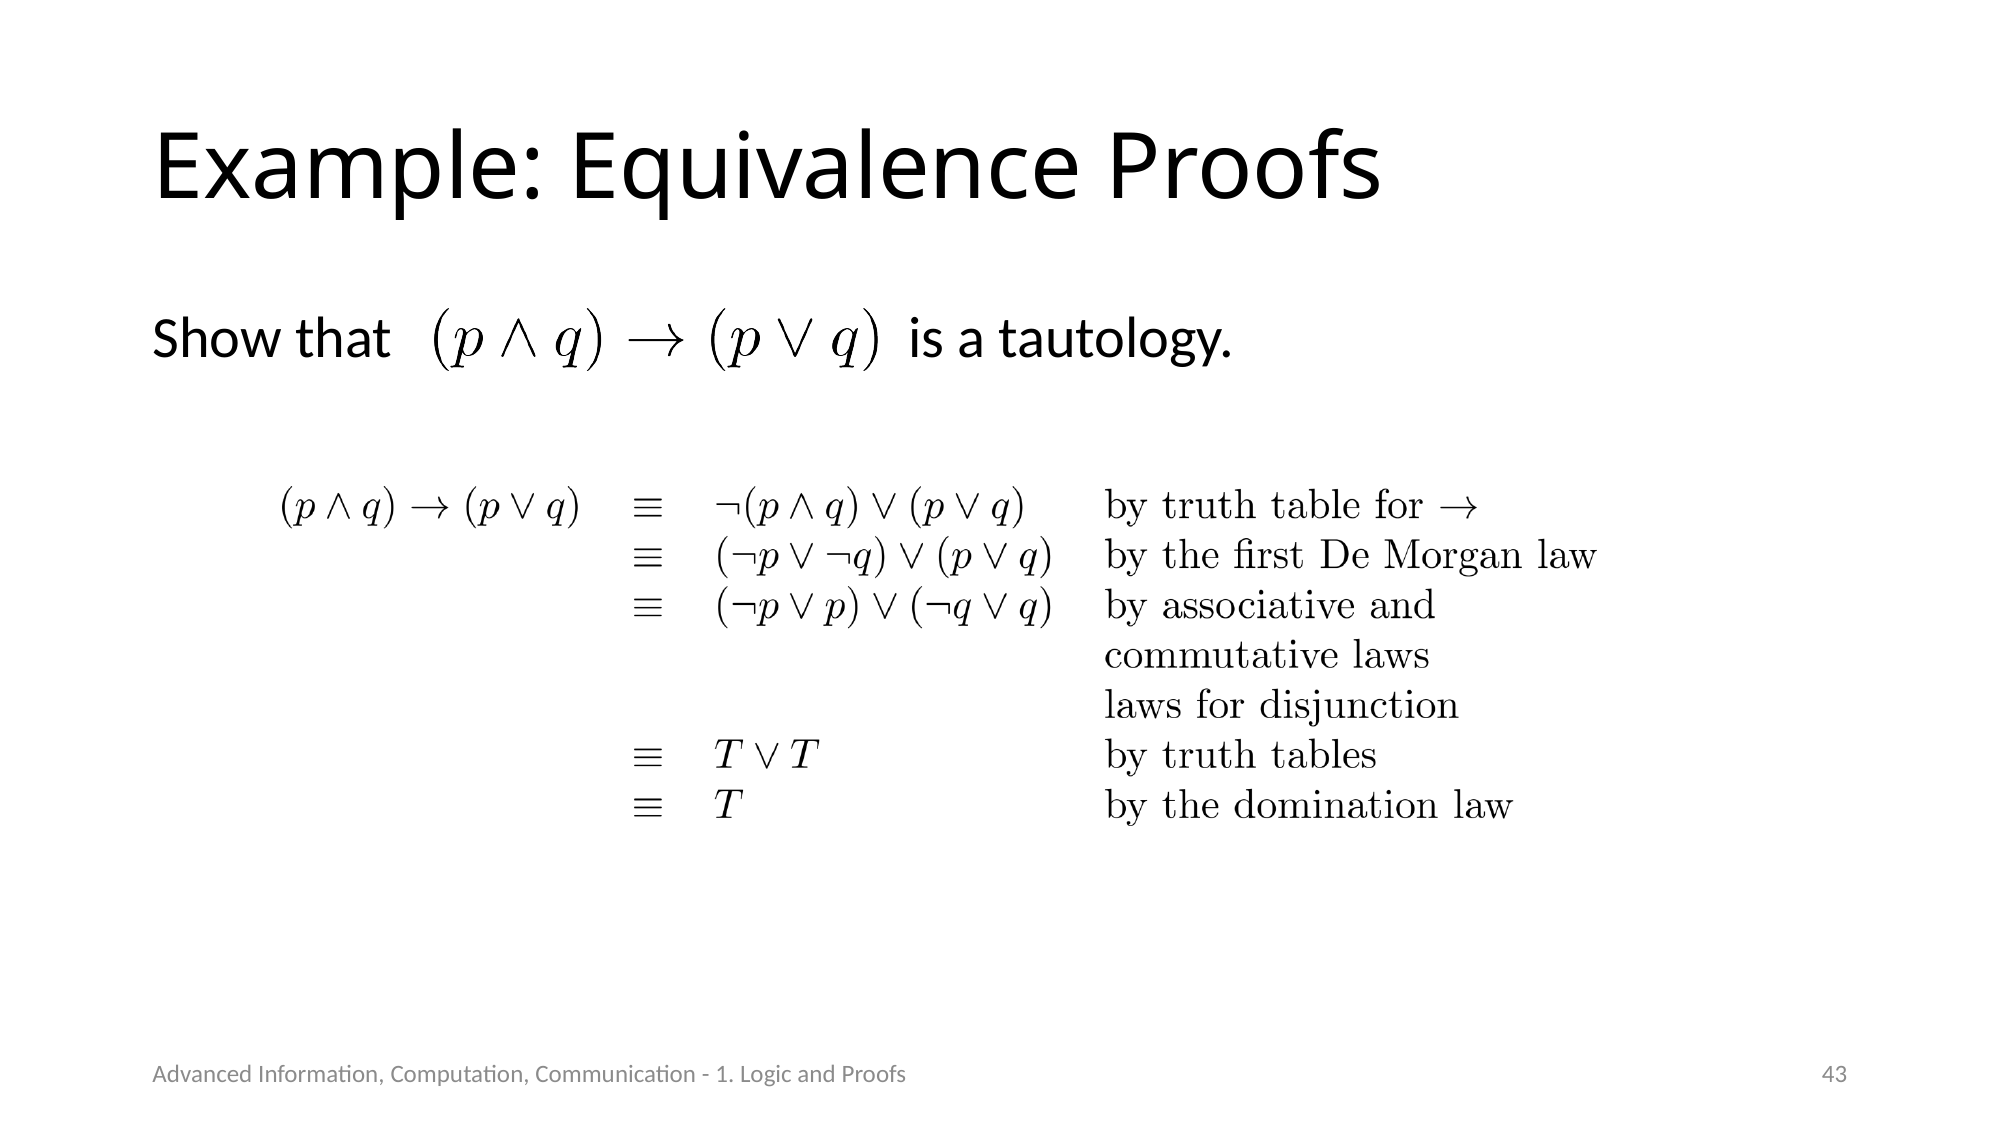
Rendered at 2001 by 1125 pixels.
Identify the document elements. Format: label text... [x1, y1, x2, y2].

footer Advanced Information, Computation, Communication - 1. Logic and Proofs [137, 1042, 1338, 1103]
list Show that is a tautology. [137, 299, 1863, 1014]
picture [434, 308, 878, 371]
slide_number 43 [1412, 1042, 1863, 1103]
picture [282, 486, 1597, 826]
title Example: Equivalence Proofs [137, 59, 1863, 278]
